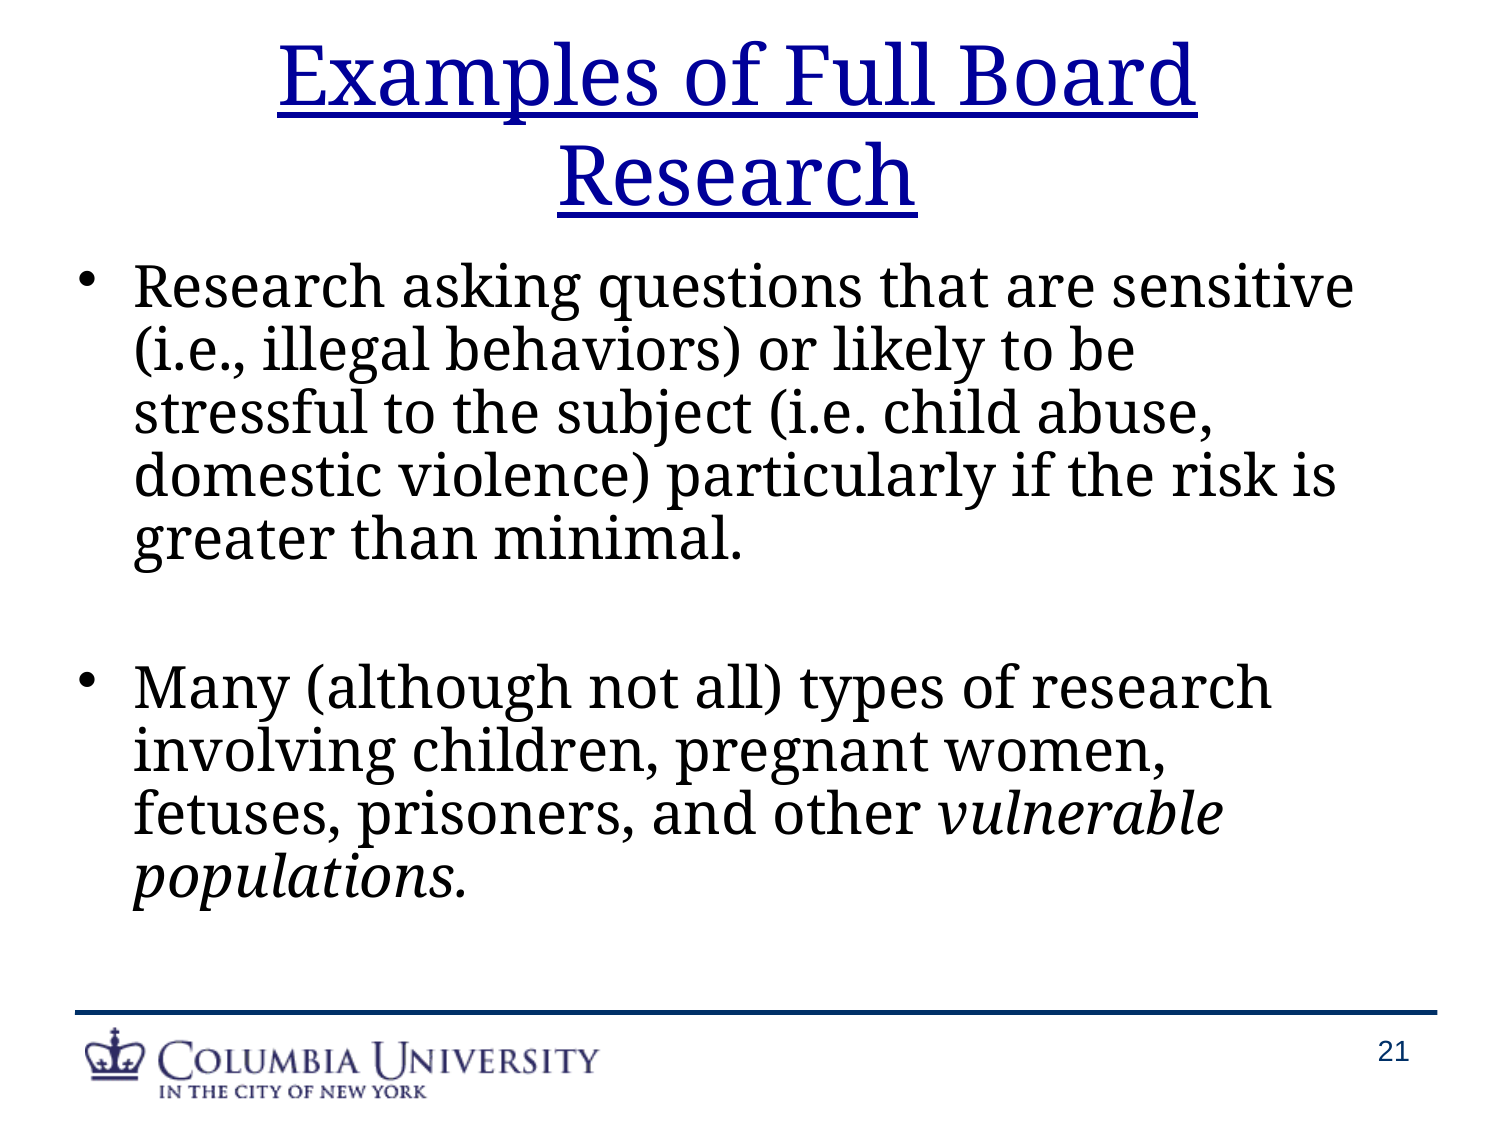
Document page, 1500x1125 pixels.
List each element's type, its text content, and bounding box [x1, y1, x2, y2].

list Research asking questions that are sensitive (i.e., illegal behaviors) or likely to be stressful to the subject (i.e. child abuse, domestic violence) particularly if the risk is greater than minimal. Many (although not all) types of research involving children, pregnant women, fetuses, prisoners, and other vulnerable populations. [62, 249, 1375, 900]
picture [85, 1023, 638, 1100]
title Examples of Full Board Research [75, 45, 1400, 200]
text_box 21 [1074, 1024, 1425, 1103]
